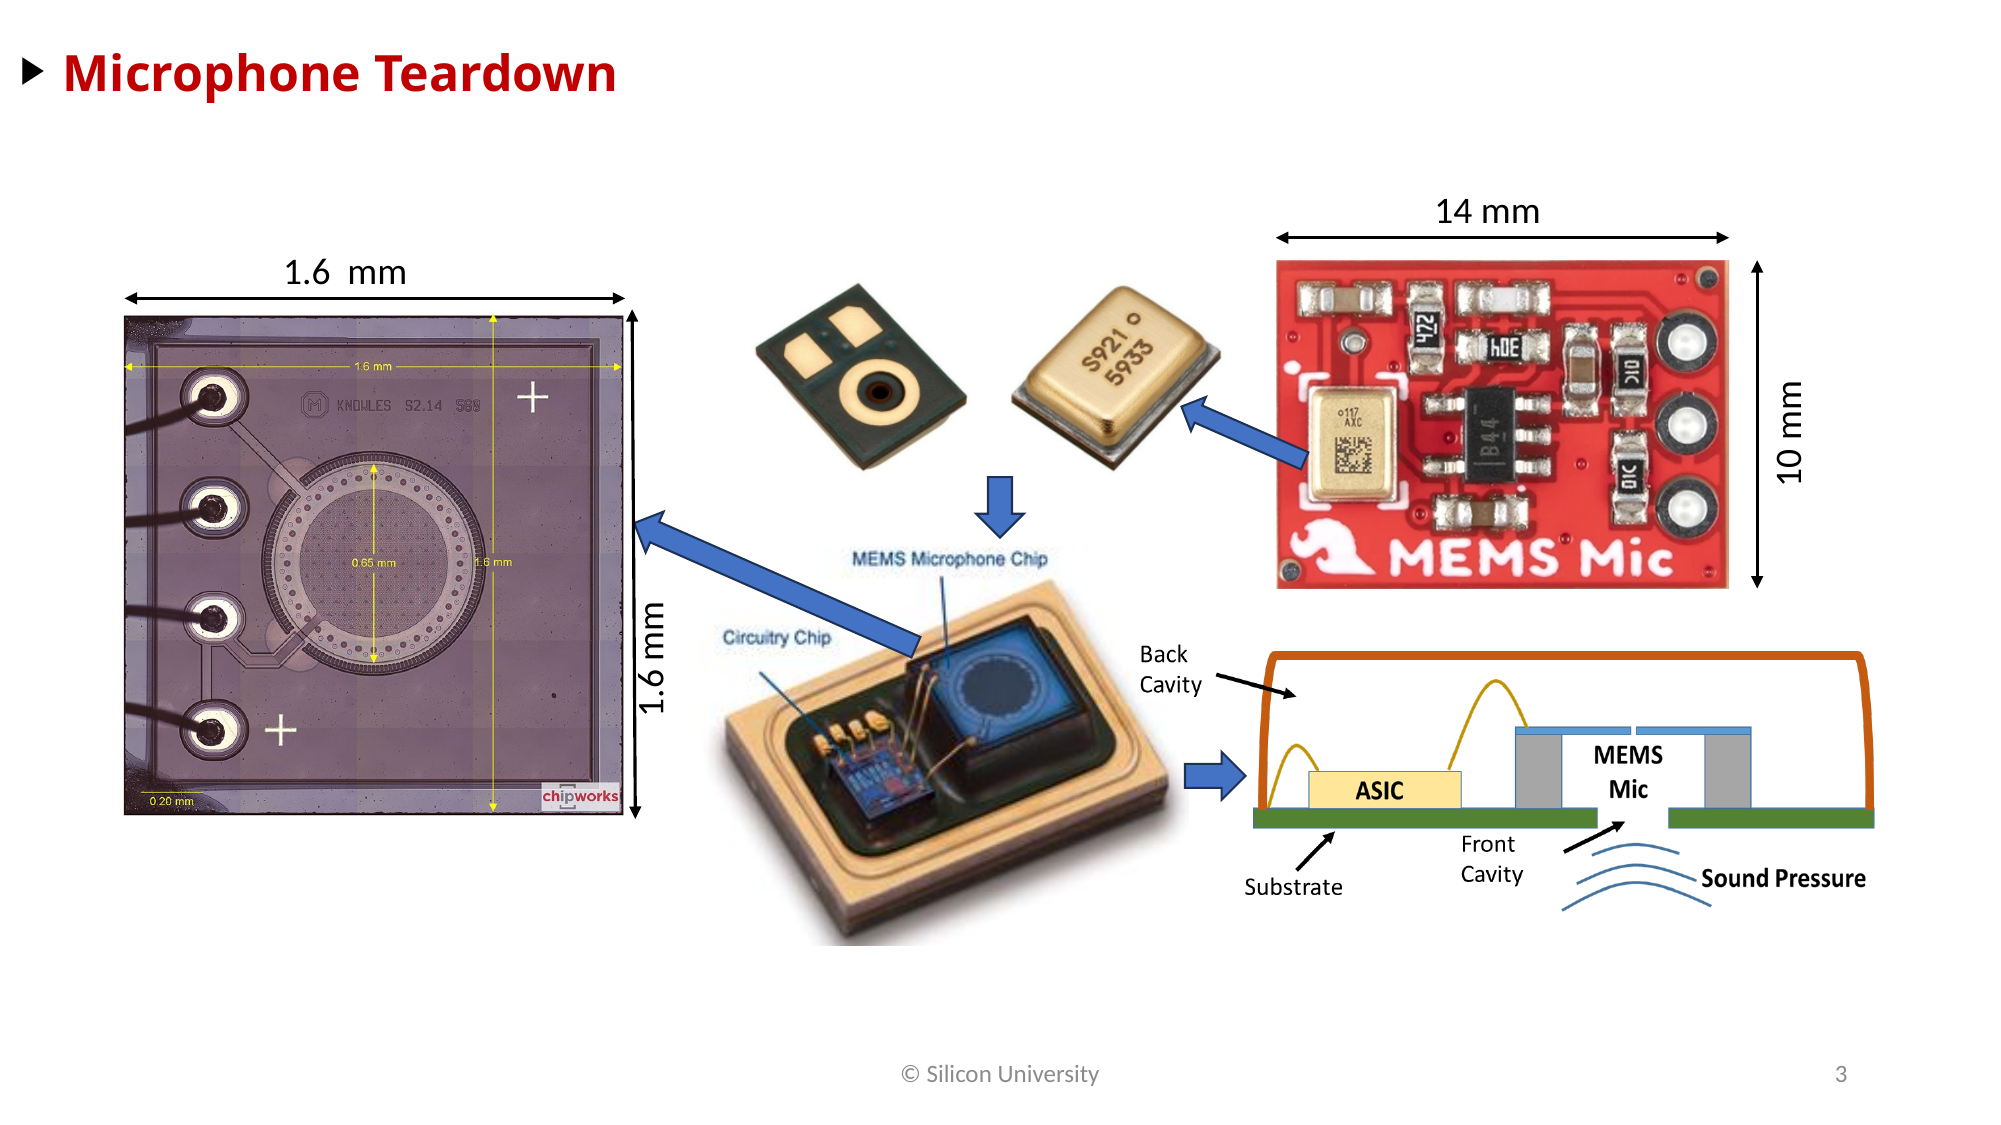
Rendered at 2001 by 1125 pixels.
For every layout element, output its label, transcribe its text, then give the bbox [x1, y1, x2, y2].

picture [15, 53, 51, 89]
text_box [118, 179, 1882, 946]
footer © Silicon University [662, 1042, 1338, 1103]
slide_number 3 [1412, 1042, 1863, 1103]
text_box Microphone Teardown [1, 3, 1449, 109]
